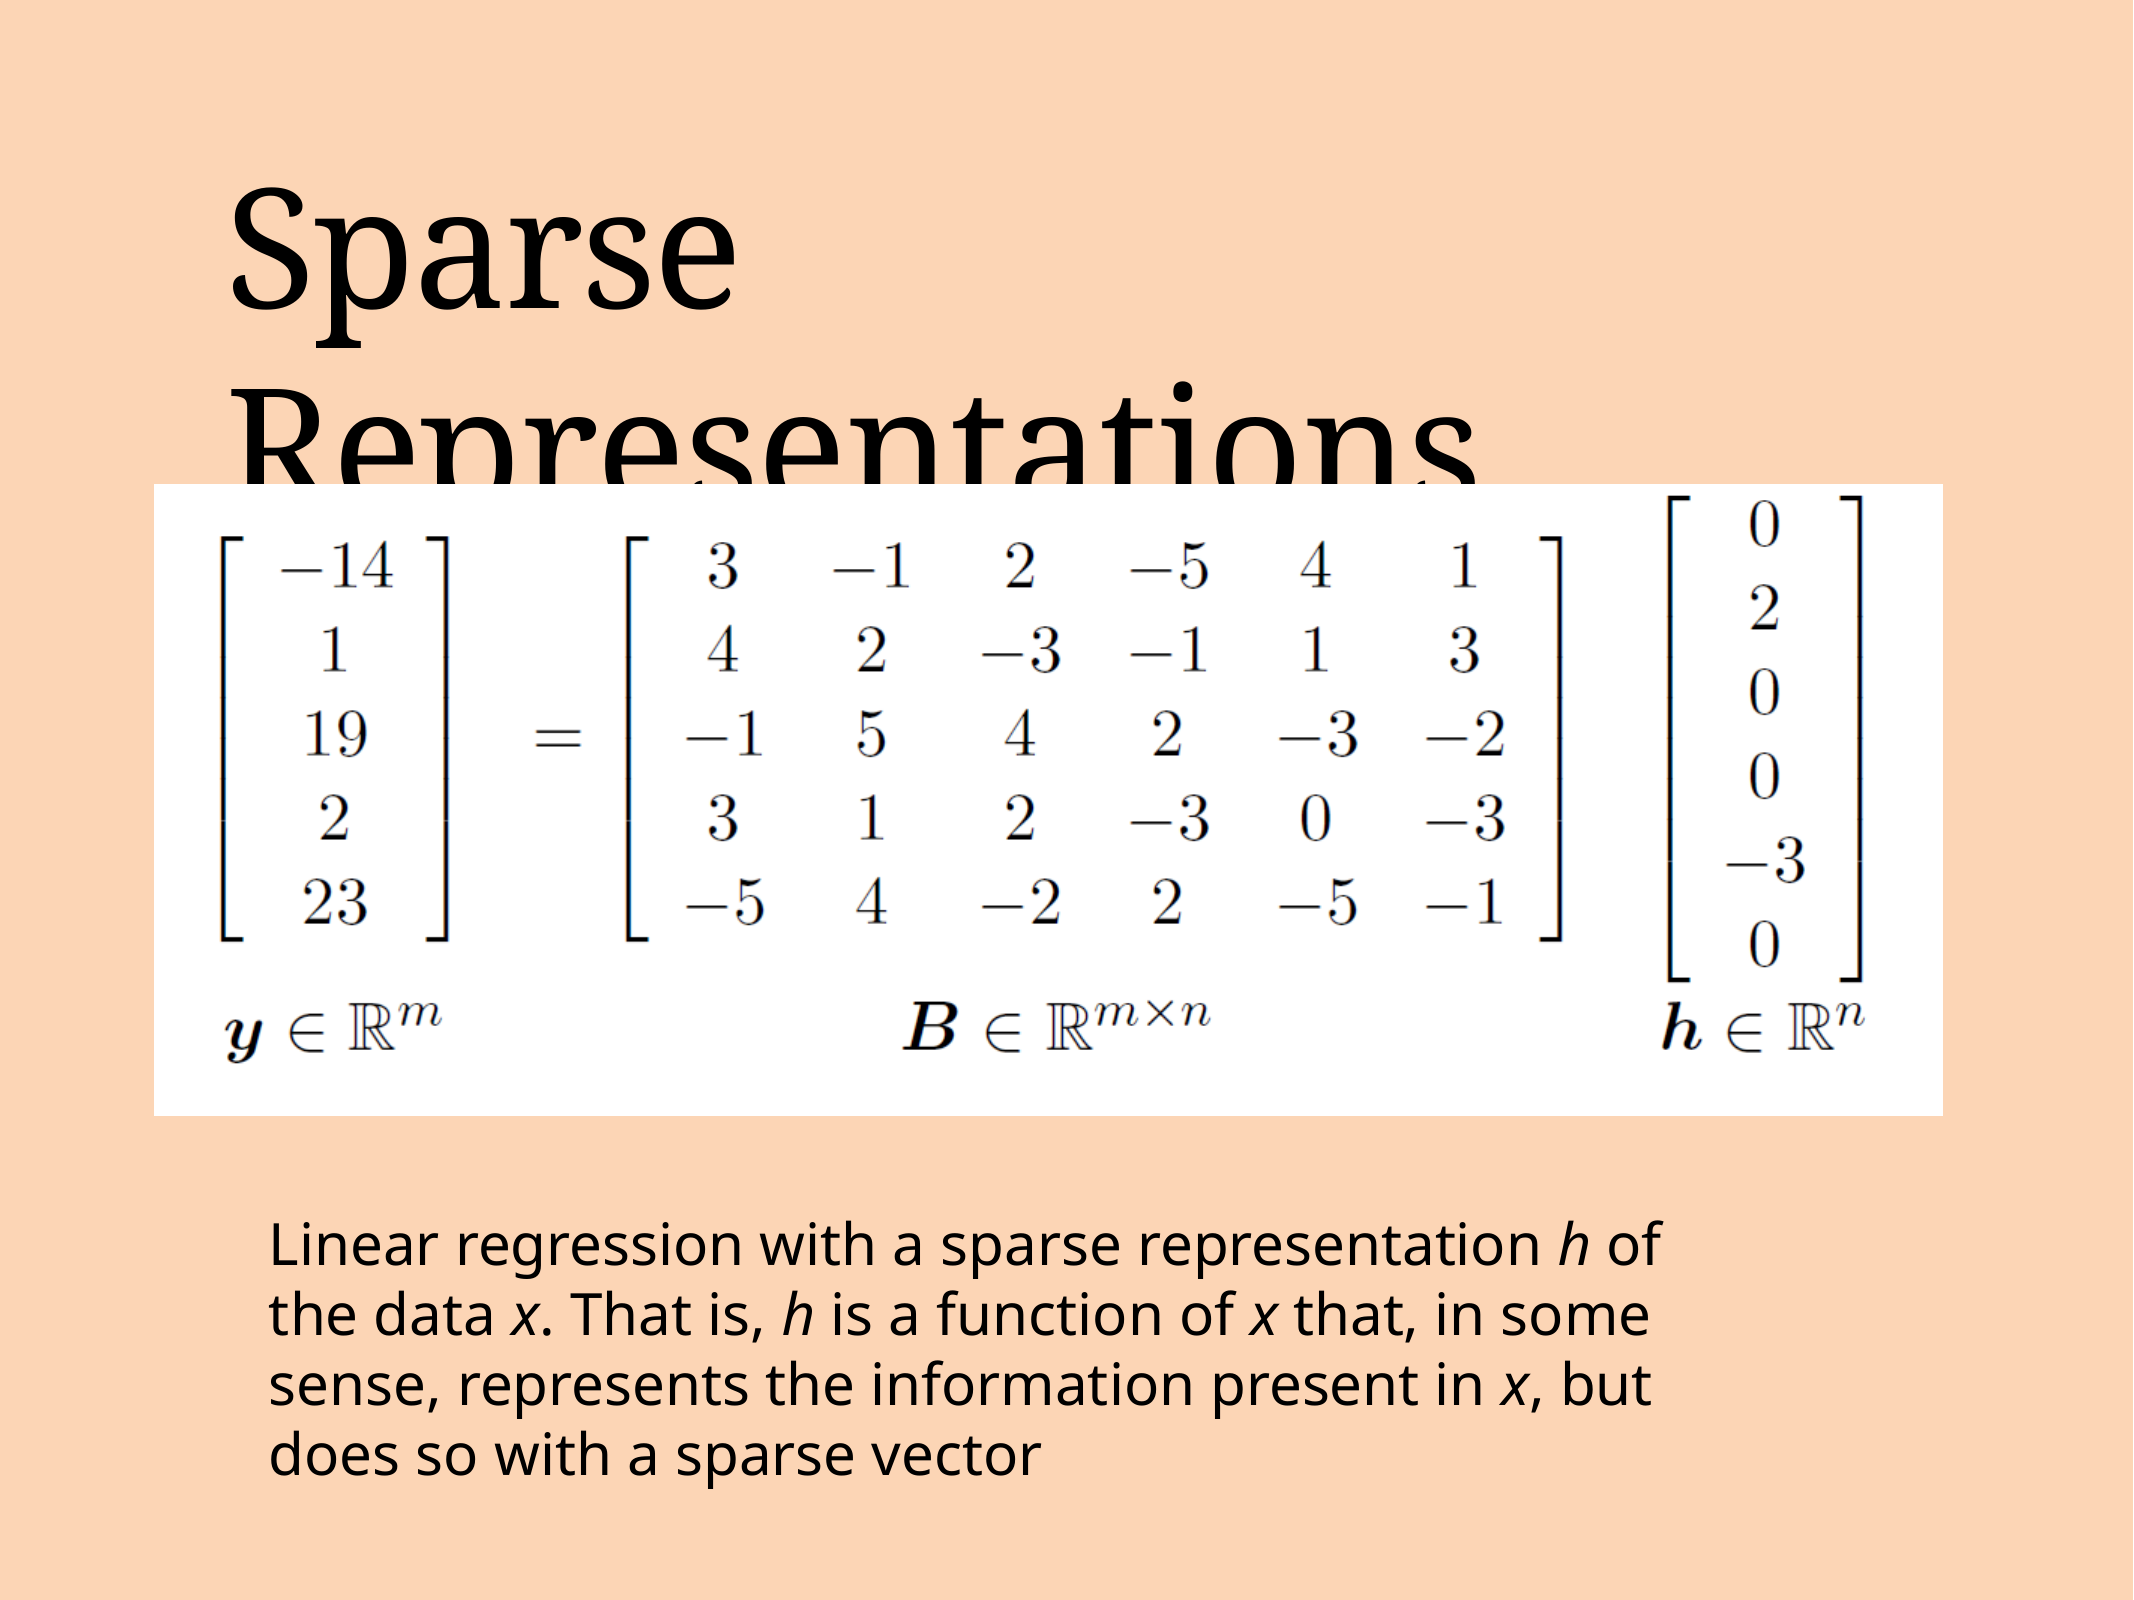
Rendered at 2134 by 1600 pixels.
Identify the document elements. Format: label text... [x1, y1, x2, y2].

text_box Linear regression with a sparse representation h of the data x. That is, h is a function of x that, in some sense, represents the information present in x, but does so with a sparse vector [254, 1199, 1780, 1495]
picture [153, 483, 1944, 1117]
title Sparse Representations [222, 139, 1912, 483]
